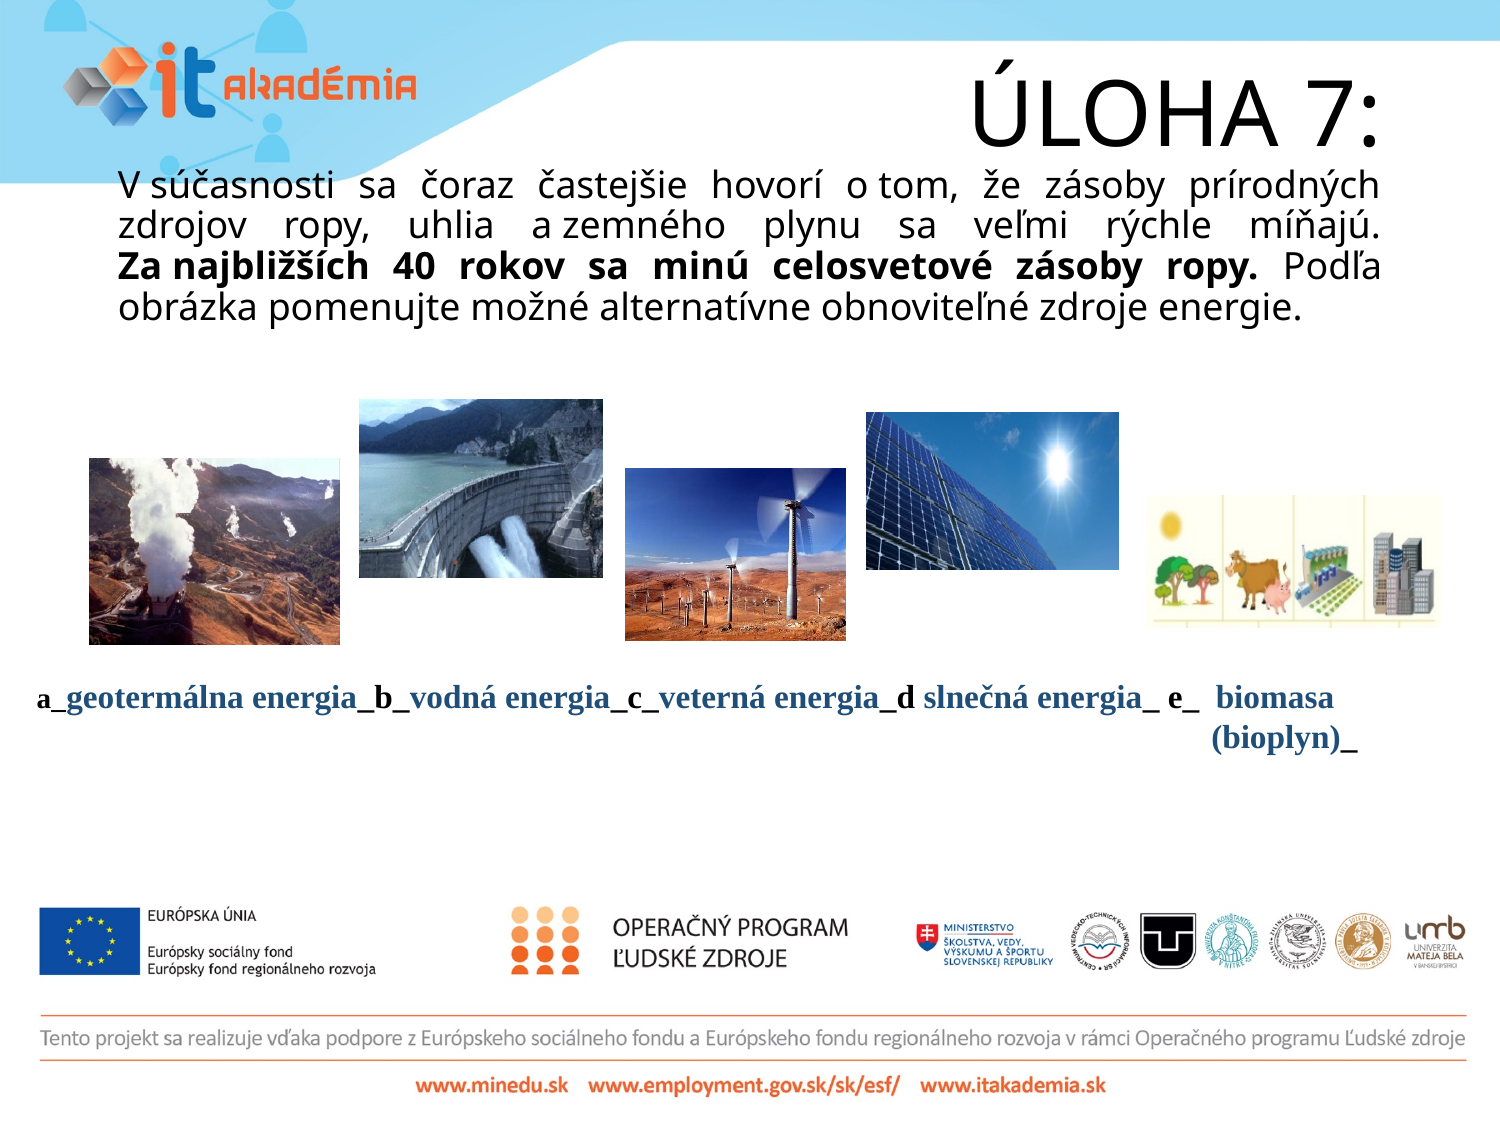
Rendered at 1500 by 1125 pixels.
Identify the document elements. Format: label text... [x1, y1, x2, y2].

picture [0, 0, 1500, 1125]
text_box a_geotermálna energia_b_vodná energia_c_veterná energia_d slnečná energia_ e_ biomasa (bioplyn)_ [0, 667, 1450, 763]
title ÚLOHA 7: V súčasnosti sa čoraz častejšie hovorí o tom, že zásoby prírodných zdrojov ropy, uhlia a zemného plynu sa veľmi rýchle míňajú. Za najbližších 40 rokov sa minú celosvetové zásoby ropy. Podľa obrázka pomenujte možné alternatívne obnoviteľné zdroje energie. [103, 59, 1397, 278]
